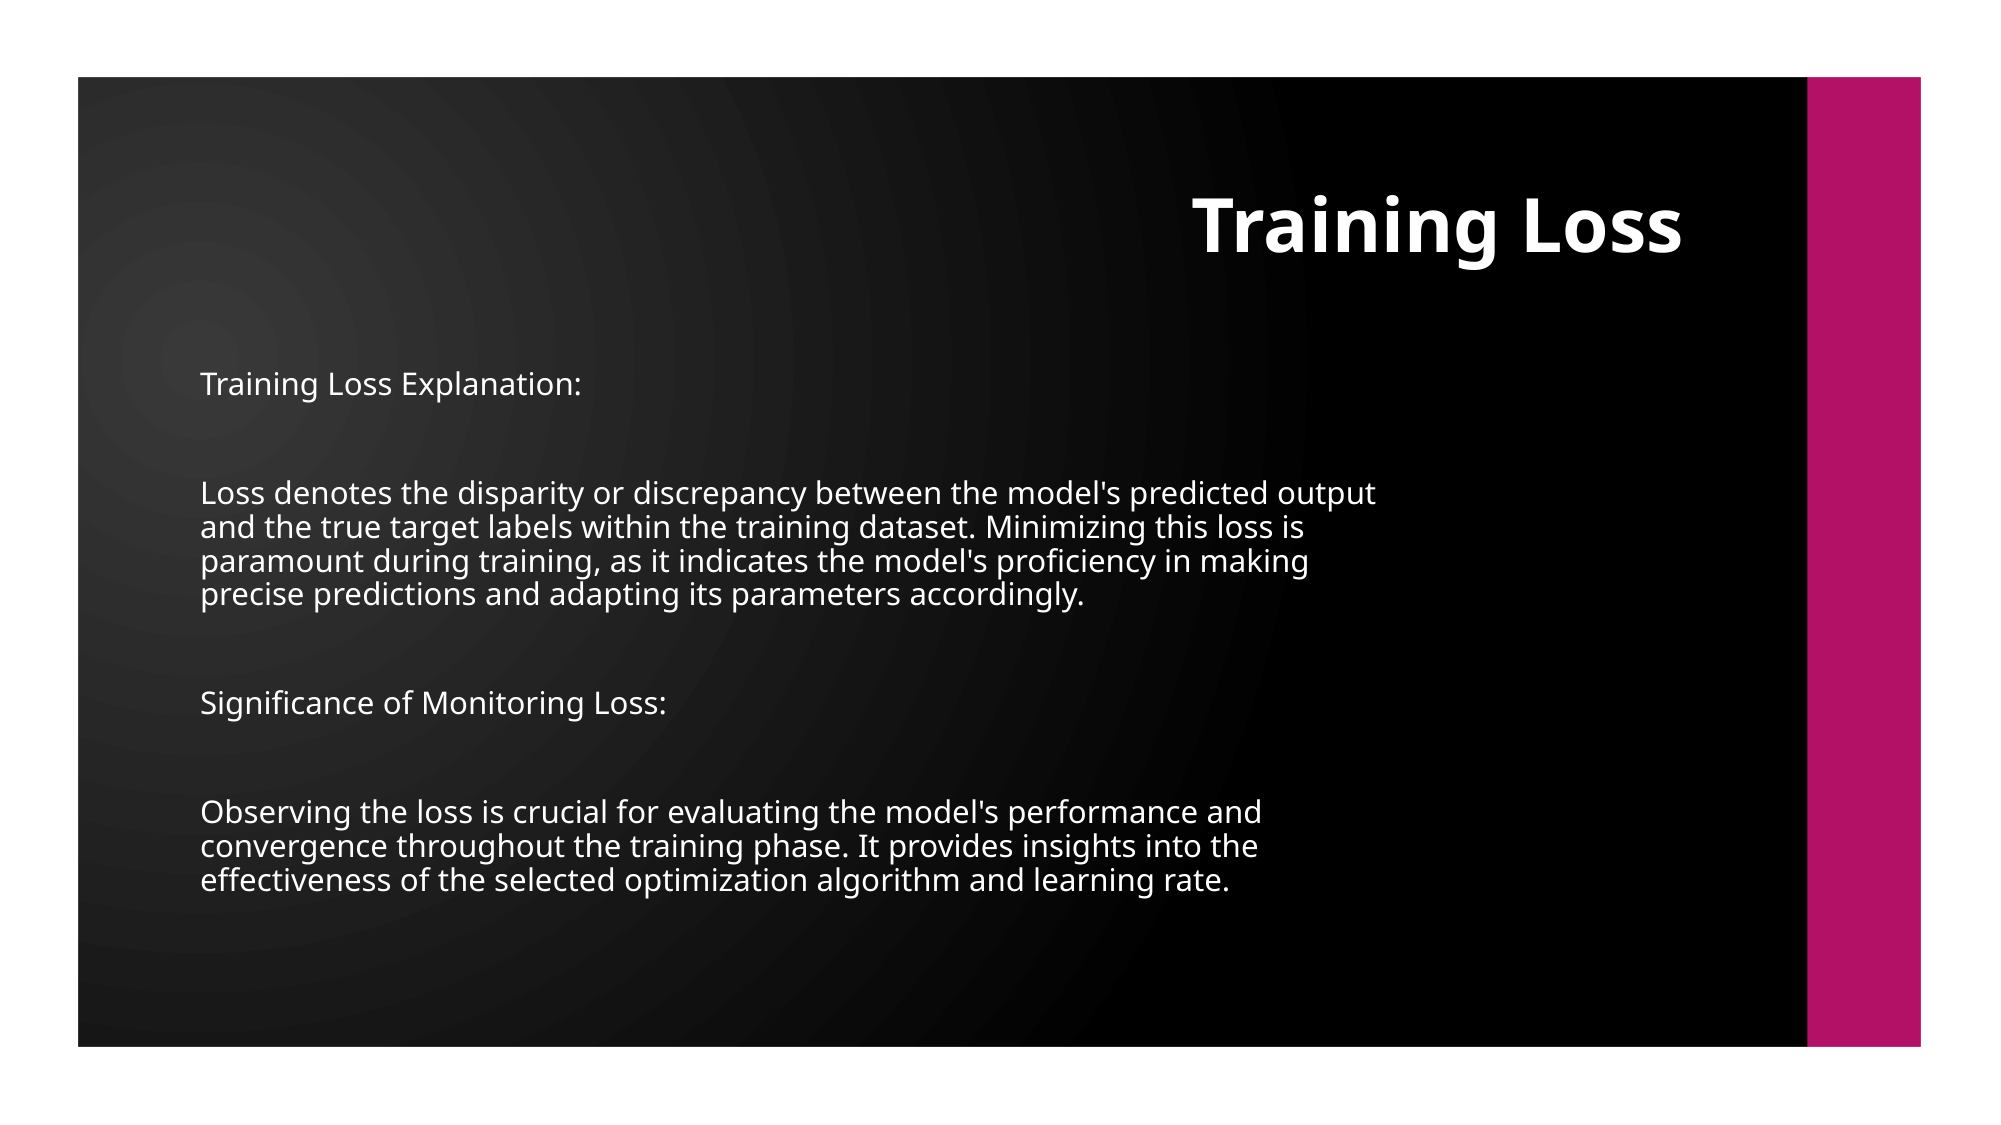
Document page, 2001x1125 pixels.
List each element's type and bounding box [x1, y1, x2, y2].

text_box [0, 0, 2000, 1125]
